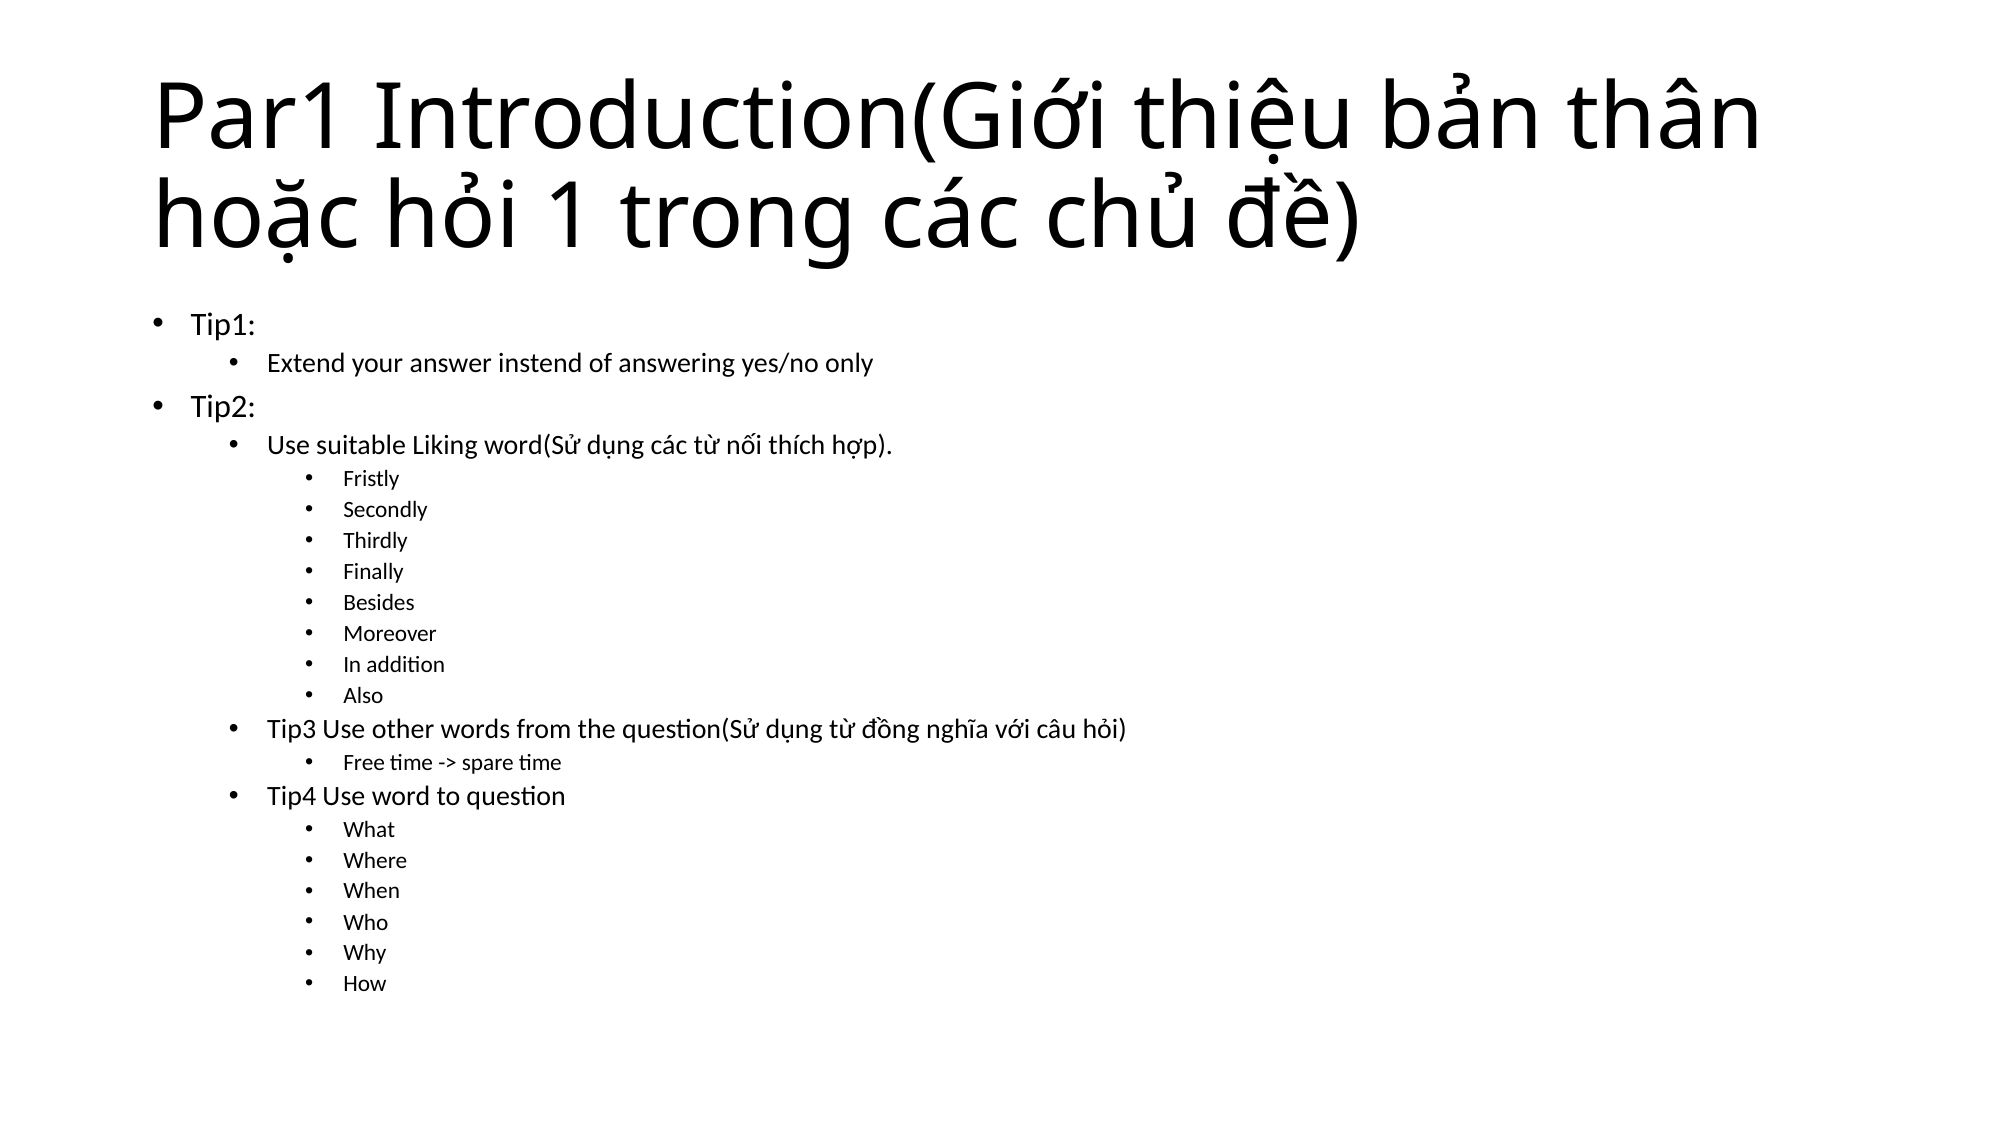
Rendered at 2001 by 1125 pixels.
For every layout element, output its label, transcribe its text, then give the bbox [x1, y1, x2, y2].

title Par1 Introduction(Giới thiệu bản thân hoặc hỏi 1 trong các chủ đề) [137, 59, 1863, 278]
list Tip1: Extend your answer instend of answering yes/no only Tip2: Use suitable Liking word(Sử dụng các từ nối thích hợp). Fristly Secondly Thirdly Finally Besides Moreover In addition Also Tip3 Use other words from the question(Sử dụng từ đồng nghĩa với câu hỏi) Free time -> spare time Tip4 Use word to question What Where When Who Why How [137, 299, 1863, 1014]
